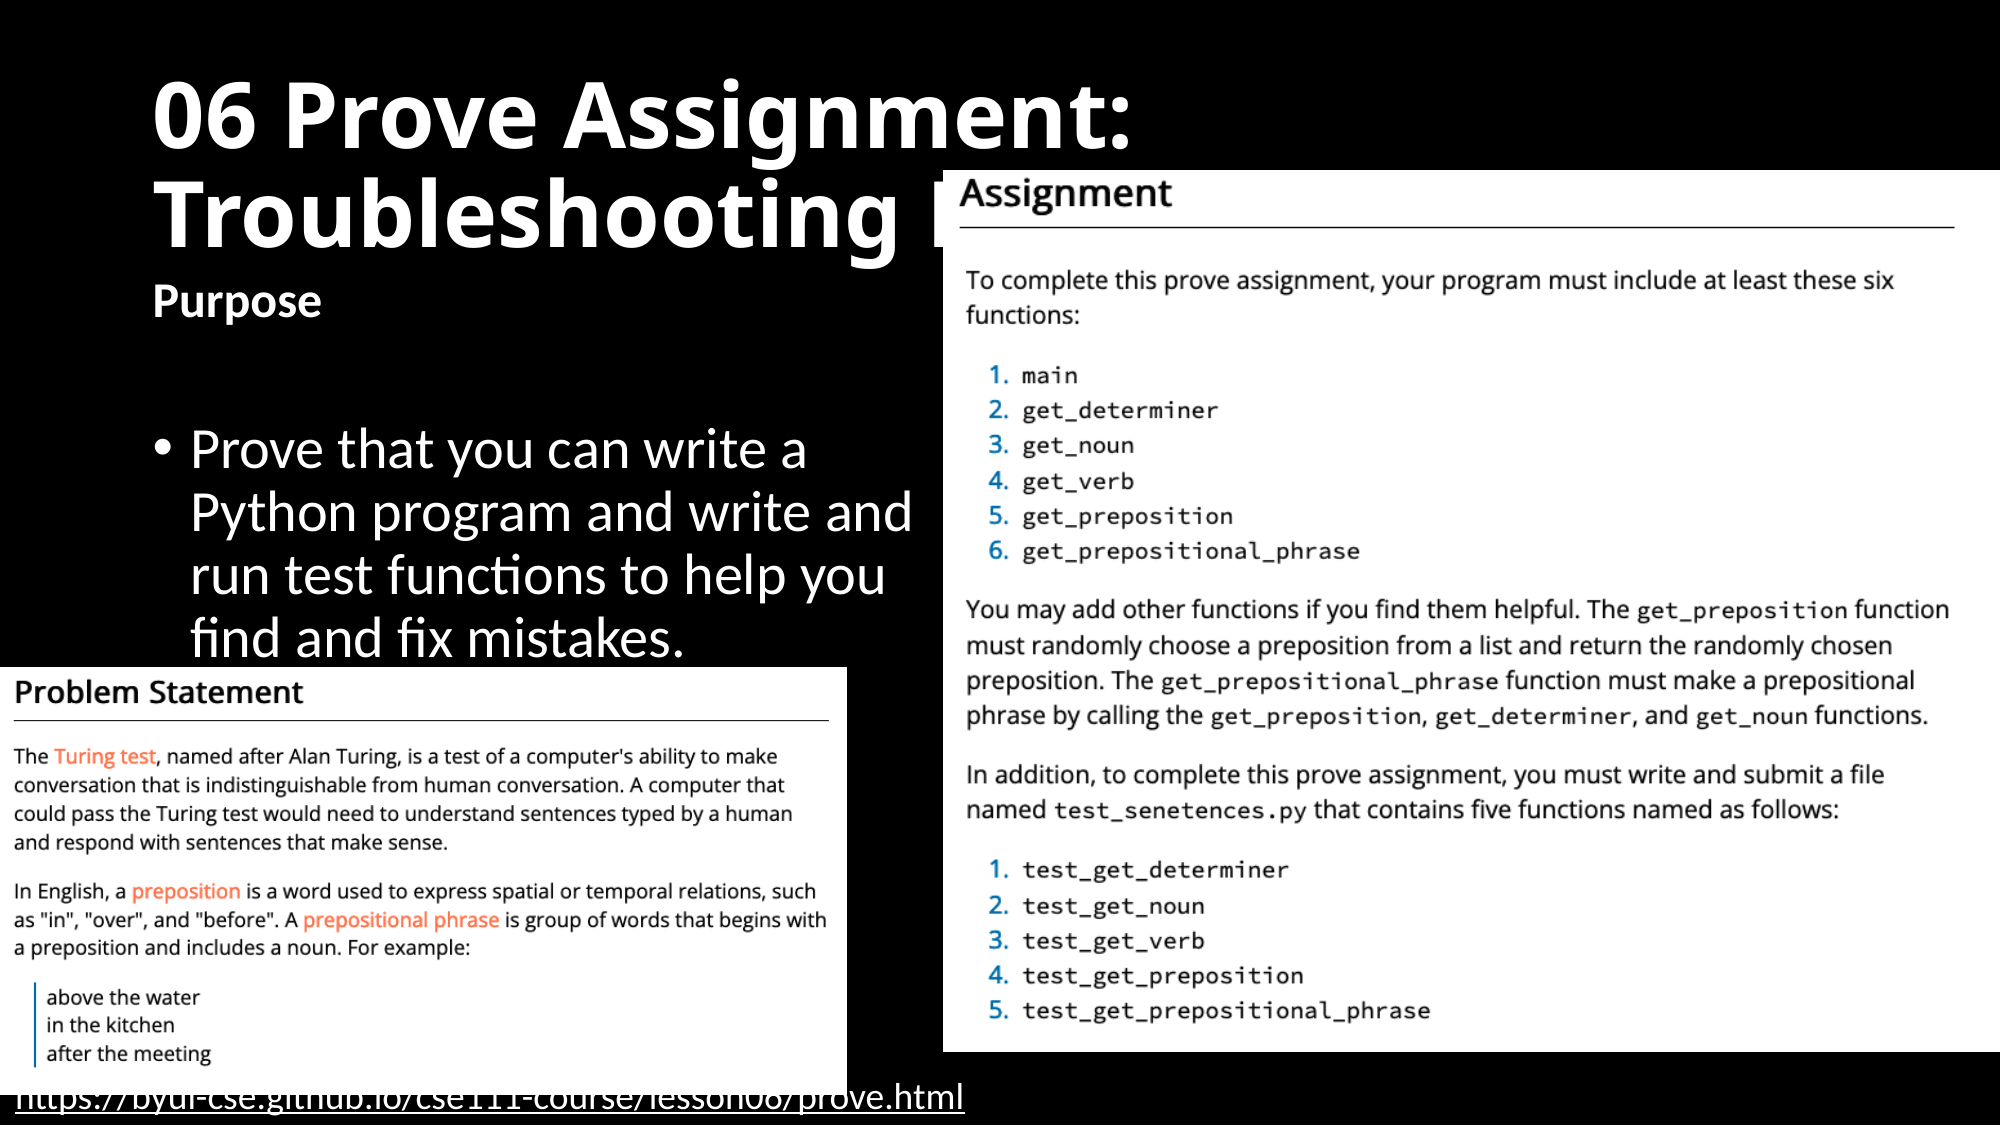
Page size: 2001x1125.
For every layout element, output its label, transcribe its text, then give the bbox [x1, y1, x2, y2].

picture [0, 667, 847, 1095]
list Prove that you can write a Python program and write and run test functions to help you find and fix mistakes. [137, 410, 943, 1016]
picture [943, 170, 2000, 1052]
list Purpose [137, 275, 943, 410]
title 06 Prove Assignment: Troubleshooting Functions [137, 59, 1863, 275]
text_box https://byui-cse.github.io/cse111-course/lesson06/prove.html [0, 1064, 1000, 1125]
